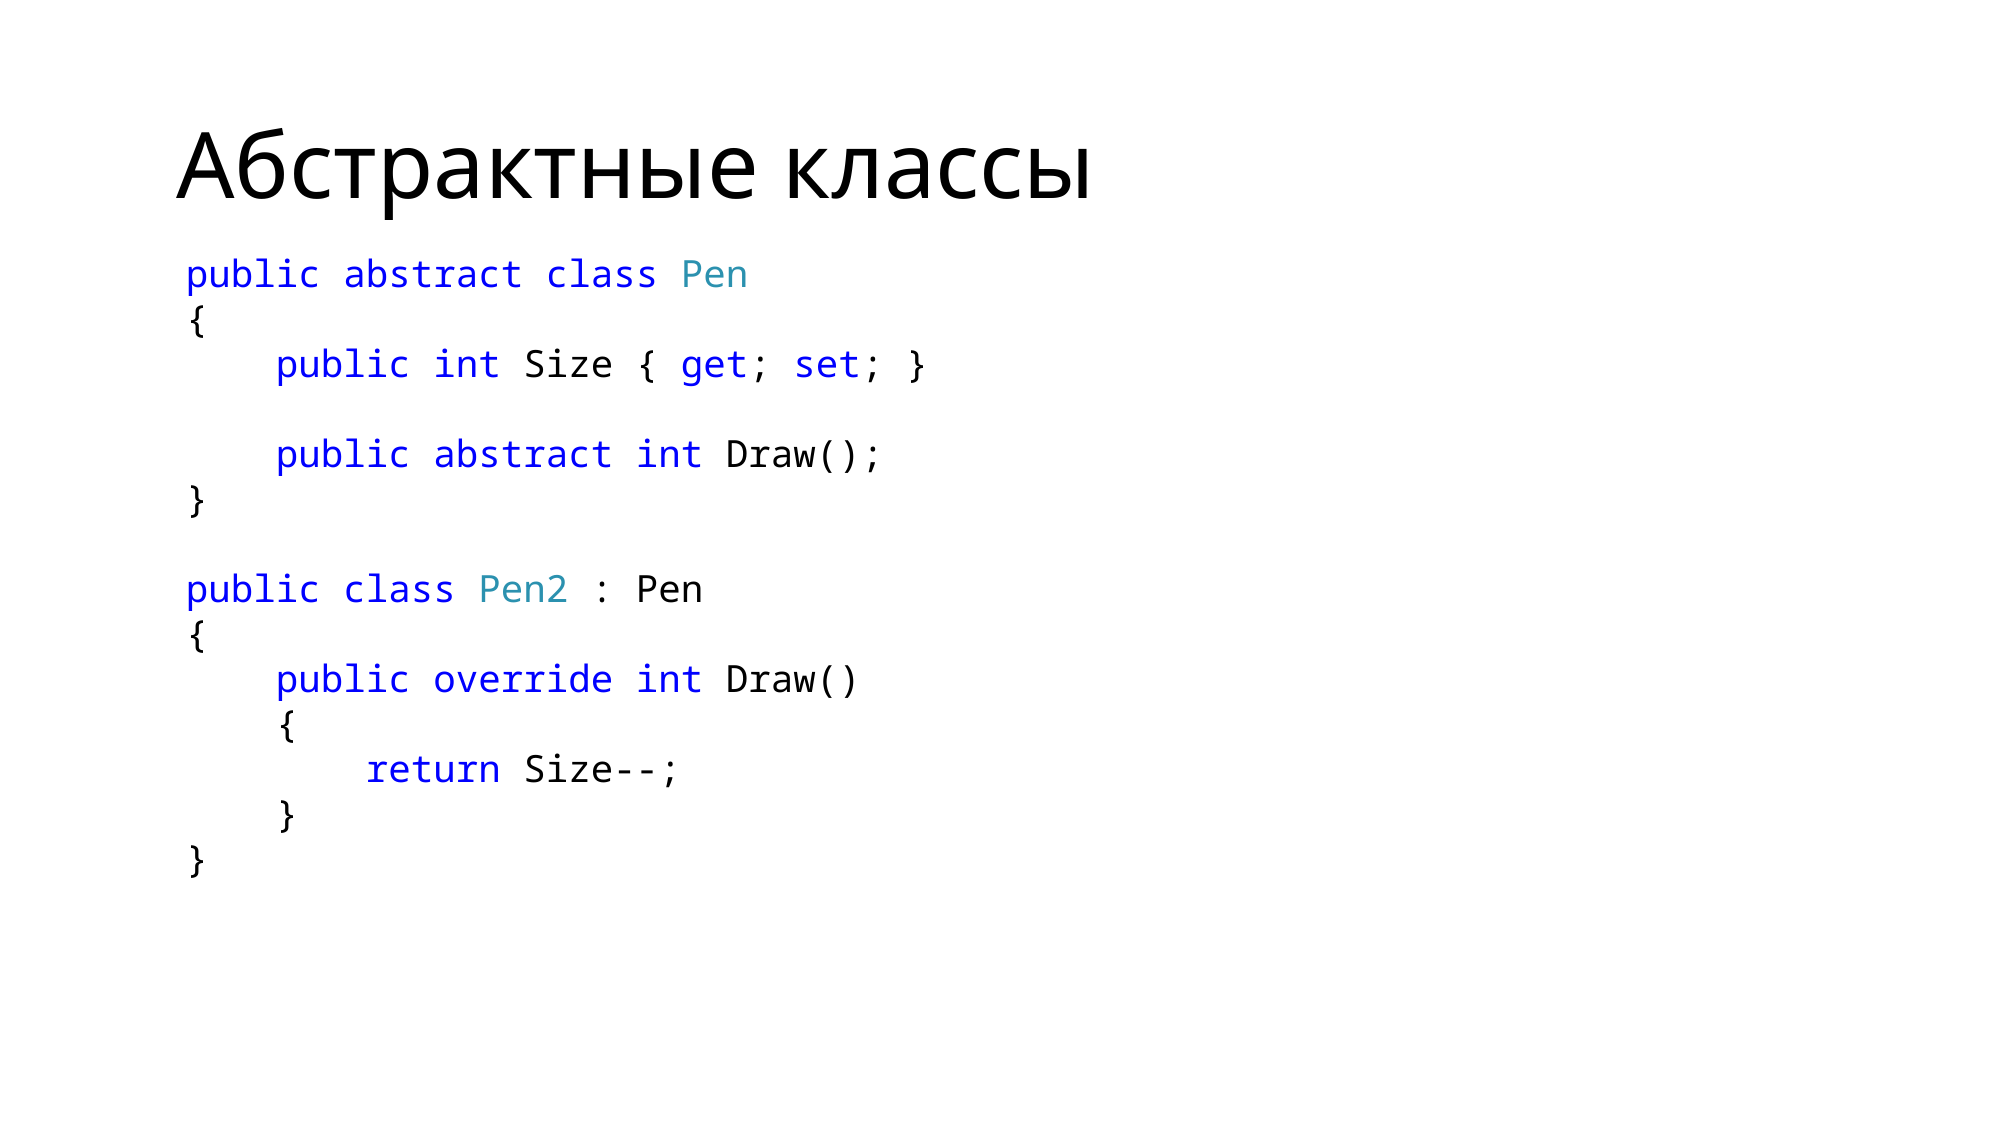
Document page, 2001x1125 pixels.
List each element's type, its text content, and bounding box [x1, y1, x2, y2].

title Абстрактные классы [137, 59, 1863, 278]
text_box public abstract class Pen { public int Size { get; set; } public abstract int Draw(); } public class Pen2 : Pen { public override int Draw() { return Size--; } } [171, 242, 1172, 888]
